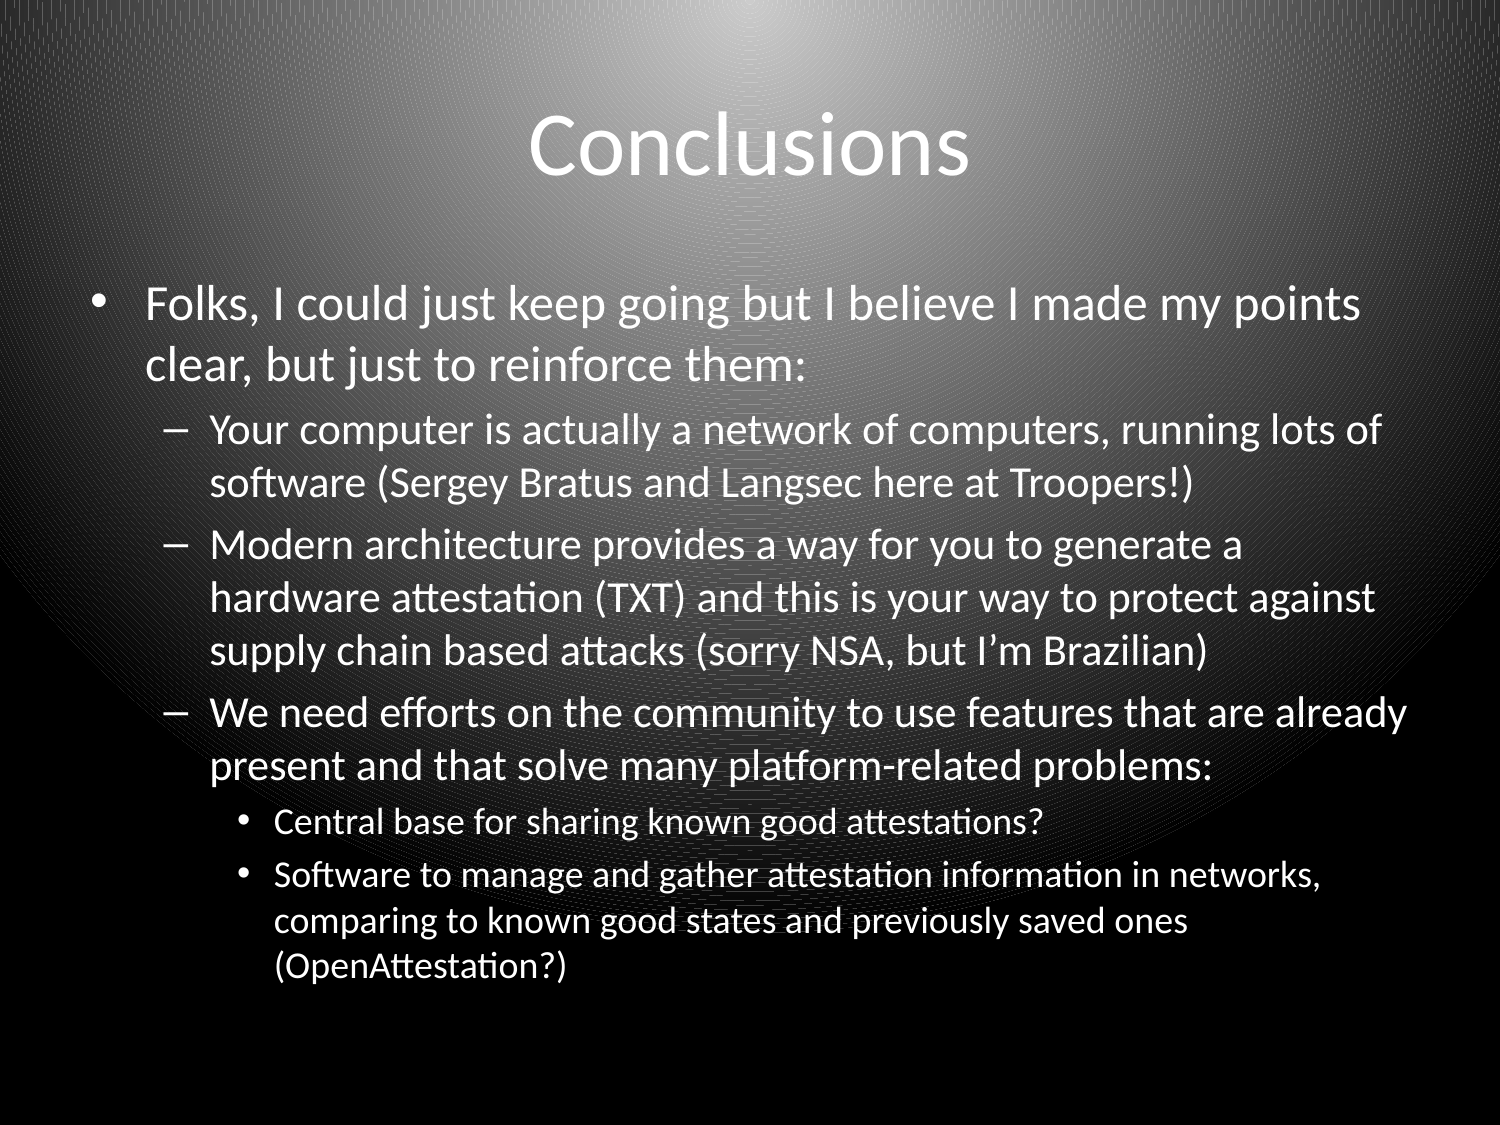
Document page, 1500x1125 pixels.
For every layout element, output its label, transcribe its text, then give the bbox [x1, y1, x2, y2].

title Conclusions [75, 45, 1425, 233]
list Folks, I could just keep going but I believe I made my points clear, but just to reinforce them: Your computer is actually a network of computers, running lots of software (Sergey Bratus and Langsec here at Troopers!) Modern architecture provides a way for you to generate a hardware attestation (TXT) and this is your way to protect against supply chain based attacks (sorry NSA, but I’m Brazilian) We need efforts on the community to use features that are already present and that solve many platform-related problems: Central base for sharing known good attestations? Software to manage and gather attestation information in networks, comparing to known good states and previously saved ones (OpenAttestation?) [75, 262, 1425, 1005]
